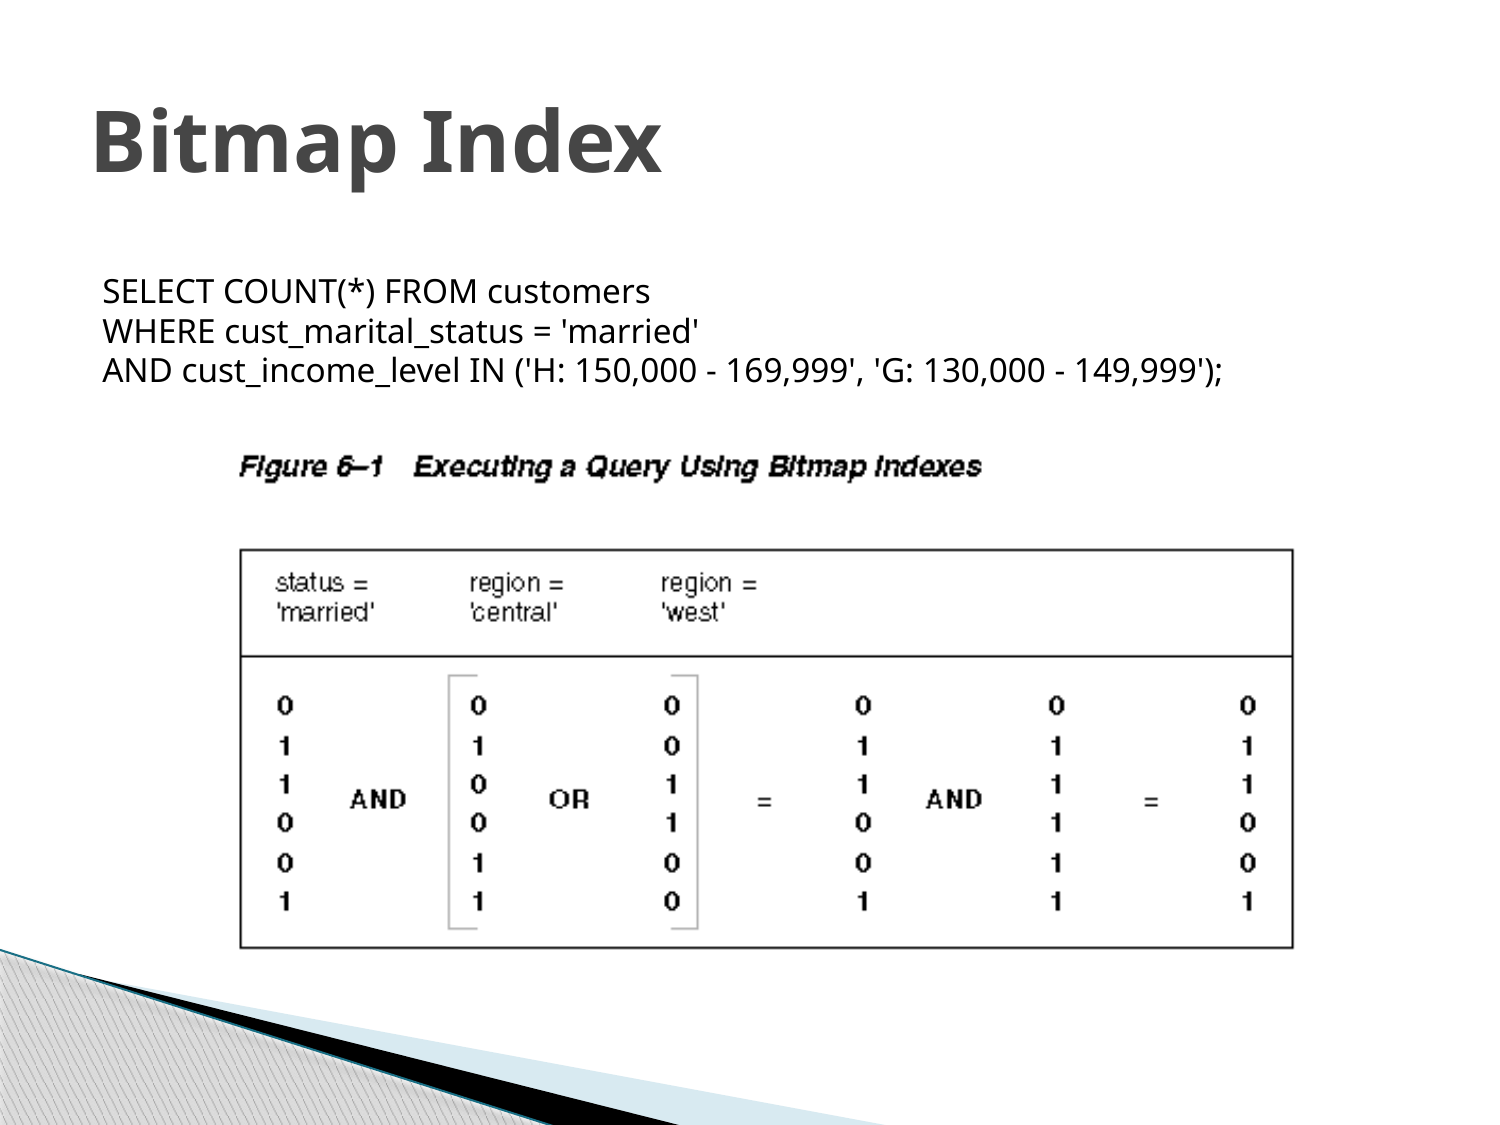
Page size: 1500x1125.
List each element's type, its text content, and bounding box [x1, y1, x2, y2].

text_box SELECT COUNT(*) FROM customers WHERE cust_marital_status = 'married' AND cust_income_level IN ('H: 150,000 - 169,999', 'G: 130,000 - 149,999'); [87, 262, 1371, 397]
title Bitmap Index [75, 45, 1425, 233]
picture [187, 424, 1341, 976]
